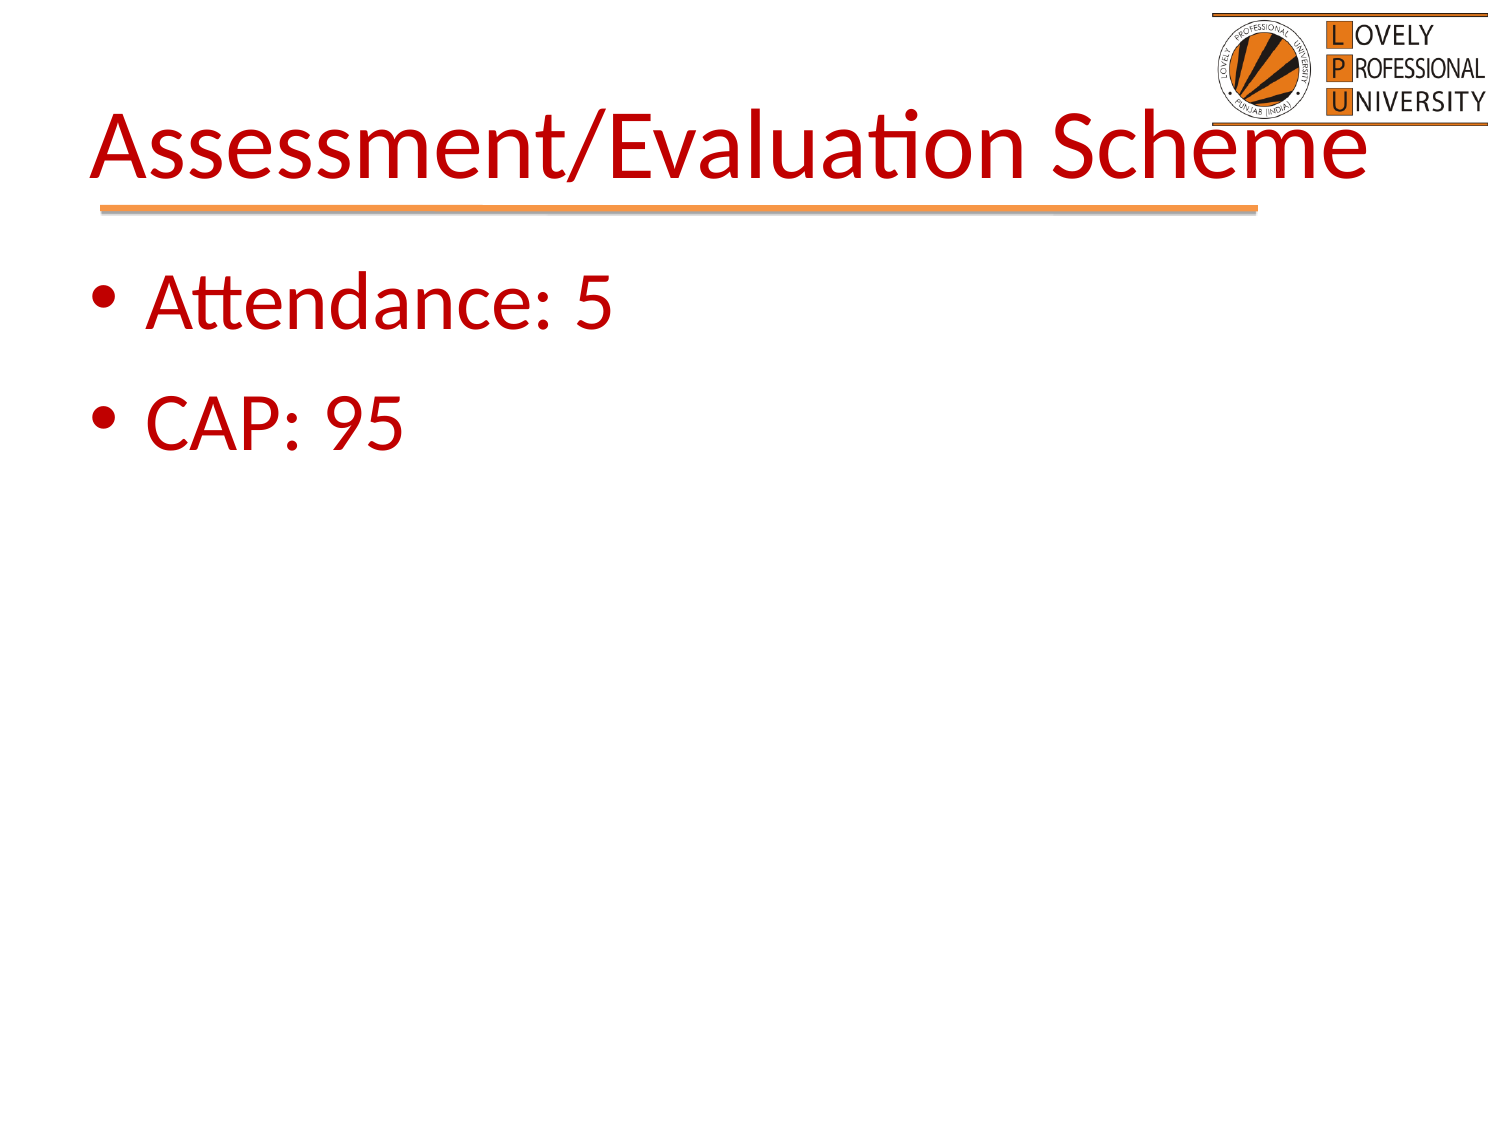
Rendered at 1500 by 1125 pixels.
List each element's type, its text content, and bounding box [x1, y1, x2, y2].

text_box Attendance: 5 CAP: 95 [74, 238, 1425, 1071]
text_box Assessment/Evaluation Scheme [74, 45, 1425, 233]
picture [1212, 13, 1488, 126]
